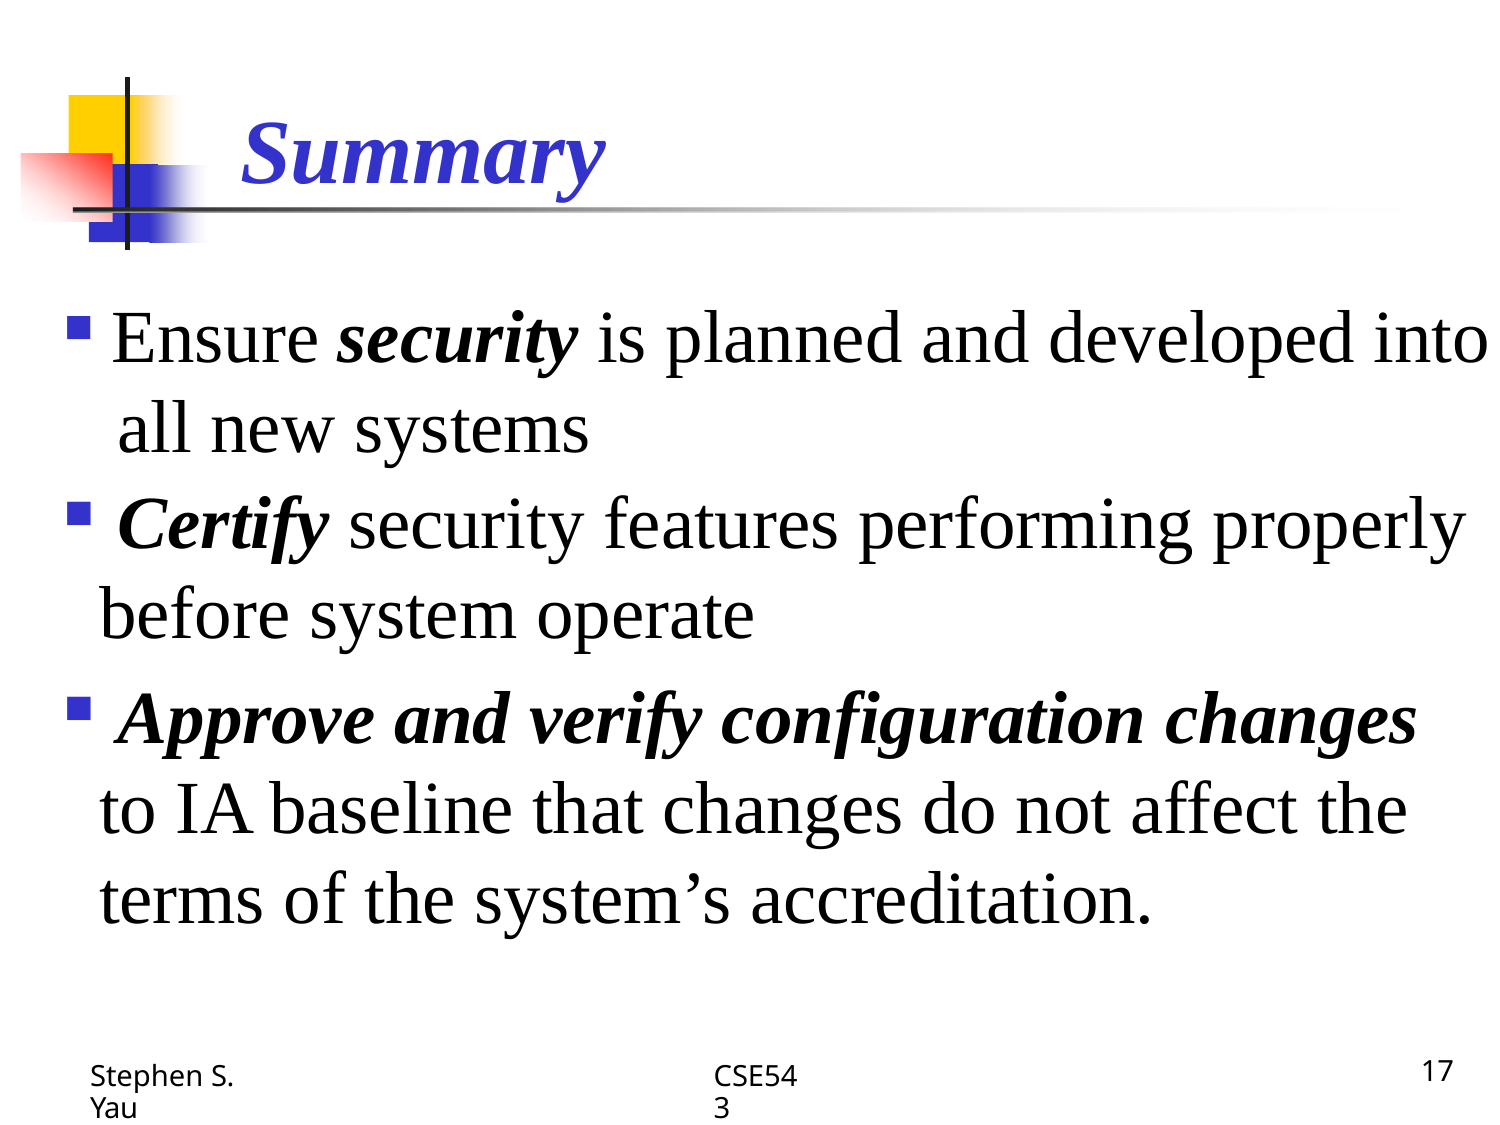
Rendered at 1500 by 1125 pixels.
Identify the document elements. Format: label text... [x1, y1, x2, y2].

footer CSE543 [711, 1059, 814, 1125]
text_box Ensure security is planned and developed into all new systems Certify security features performing properly before system operate Approve and verify configuration changes to IA baseline that changes do not affect the terms of the system’s accreditation. [50, 287, 1500, 1016]
title Summary [22, 91, 1478, 280]
slide_number 17 [1416, 1059, 1457, 1125]
slide_number Stephen S. Yau [87, 1060, 287, 1125]
